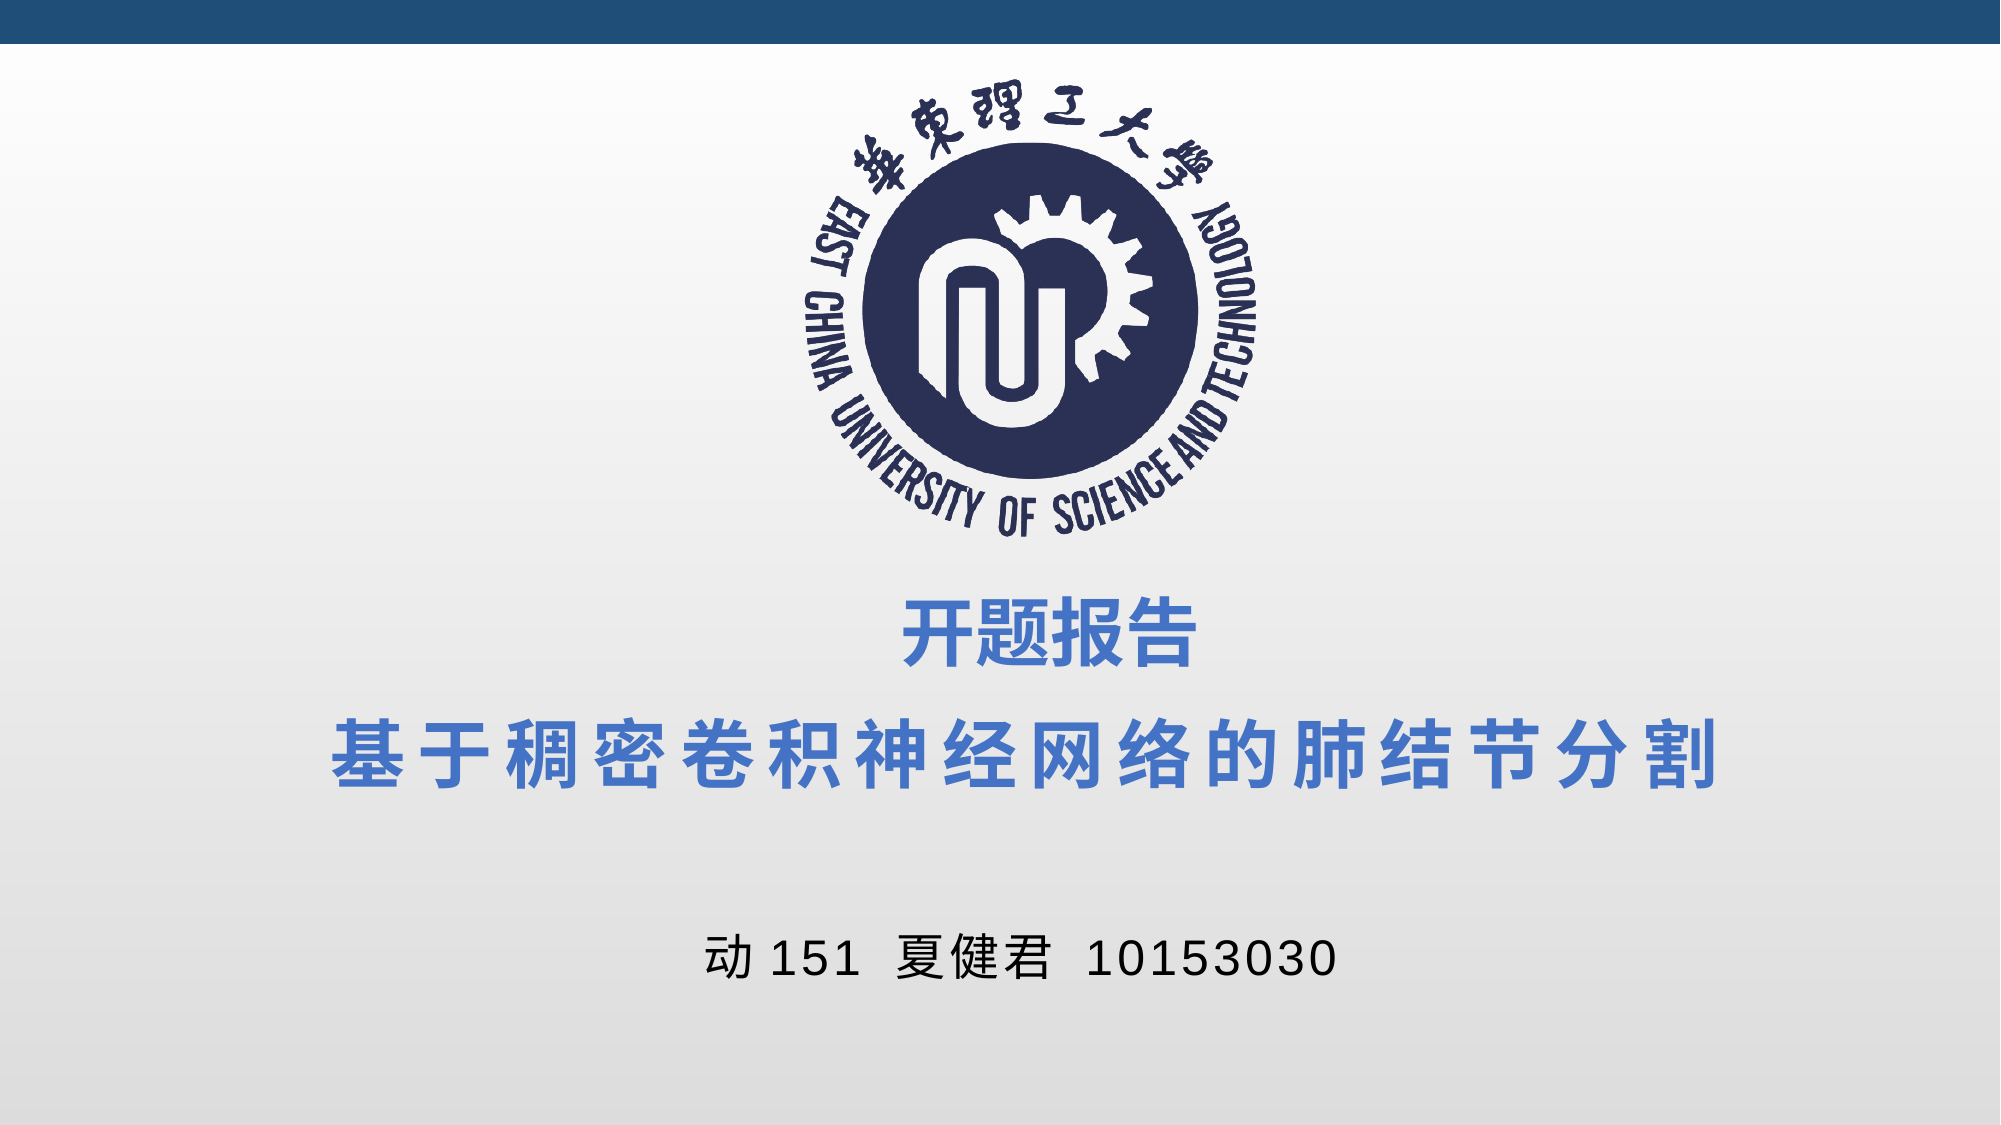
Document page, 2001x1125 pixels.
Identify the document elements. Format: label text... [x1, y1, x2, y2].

title 基于稠密卷积神经网络的肺结节分割 [127, 701, 1908, 850]
text_box [0, 0, 2000, 44]
text_box 开题报告 [713, 577, 1388, 683]
picture [740, 42, 1296, 580]
subtitle 动151 夏健君 10153030 [127, 919, 1908, 1076]
